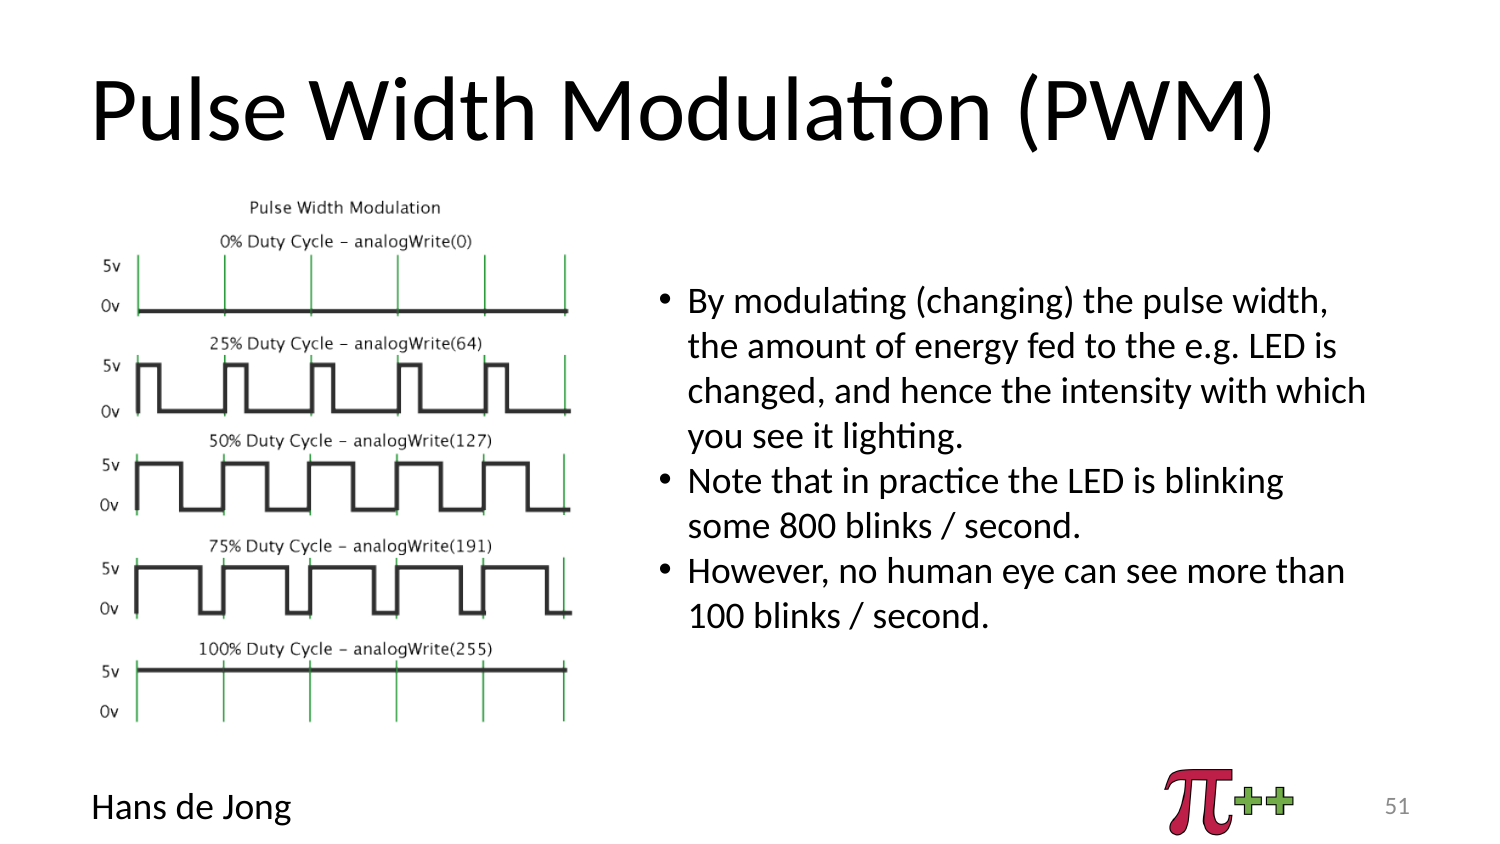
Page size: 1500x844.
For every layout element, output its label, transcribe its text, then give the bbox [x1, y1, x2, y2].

picture [100, 197, 586, 730]
title Pulse Width Modulation (PWM) [75, 33, 1425, 175]
slide_number 51 [1340, 782, 1425, 827]
text_box By modulating (changing) the pulse width, the amount of energy fed to the e.g. LED is changed, and hence the intensity with which you see it lighting. Note that in practice the LED is blinking some 800 blinks / second. However, no human eye can see more than 100 blinks / second. [643, 268, 1388, 643]
picture [1163, 768, 1294, 836]
